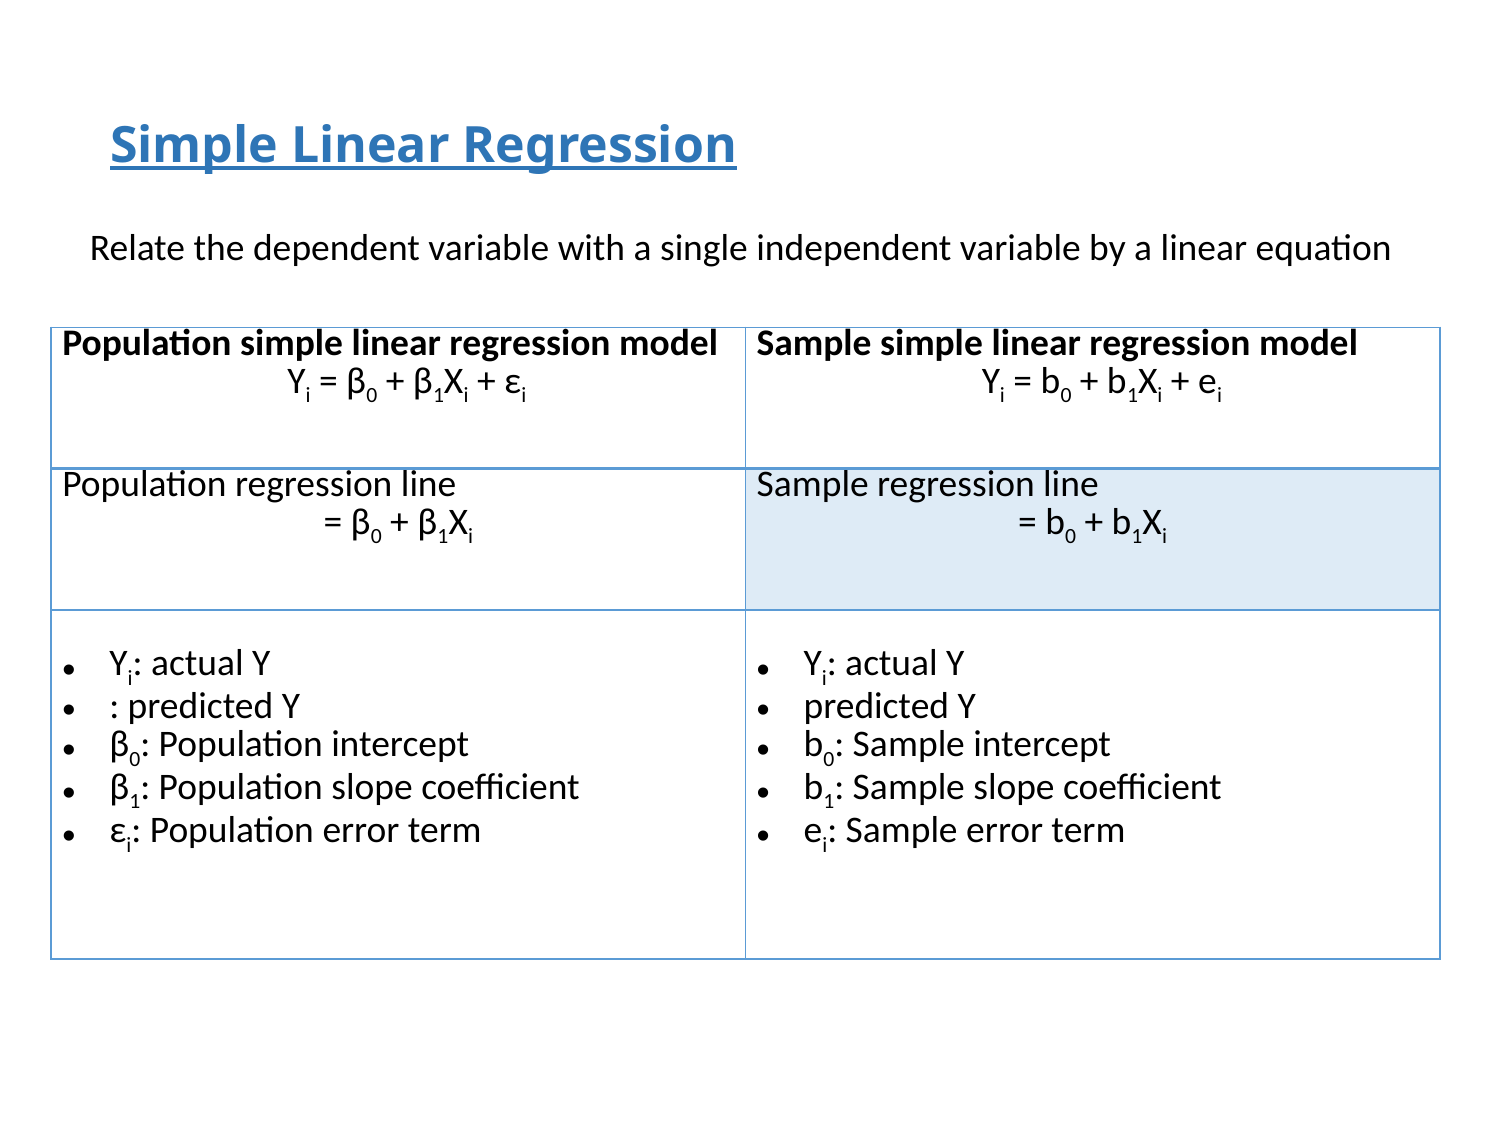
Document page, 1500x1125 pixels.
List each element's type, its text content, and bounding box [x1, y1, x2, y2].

text_box Relate the dependent variable with a single independent variable by a linear equation [75, 215, 1416, 275]
list Simple Linear Regression [95, 112, 1202, 189]
